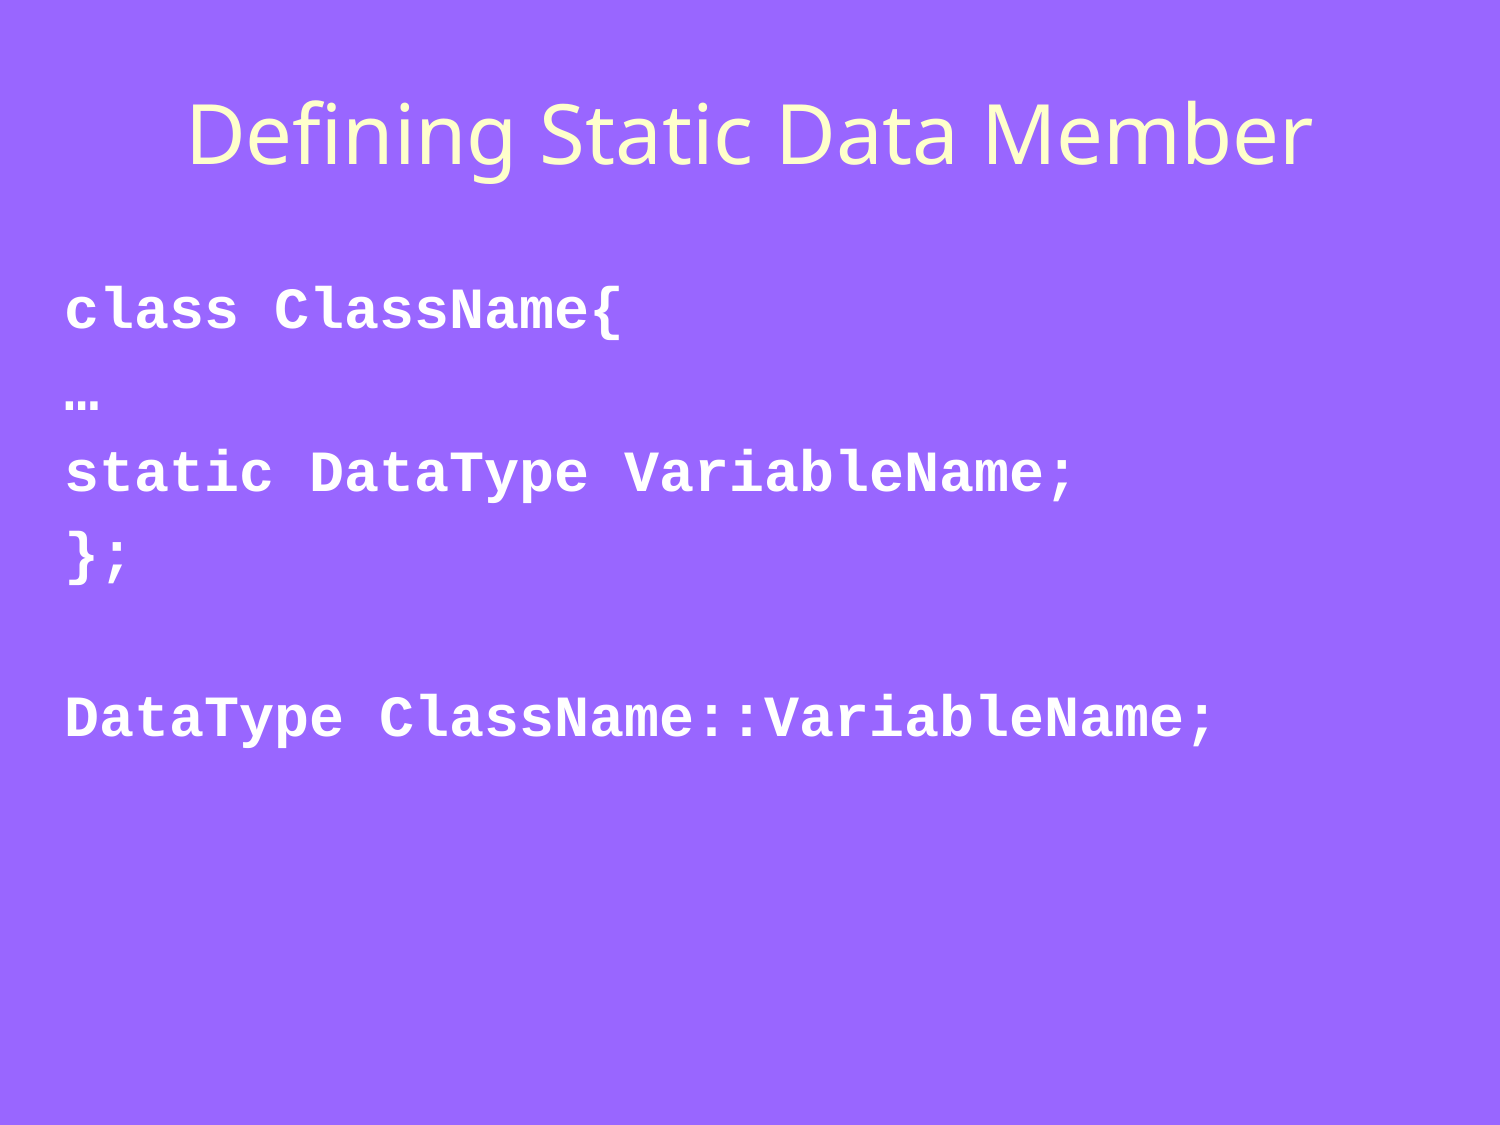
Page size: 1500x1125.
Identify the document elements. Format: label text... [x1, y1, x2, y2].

title Defining Static Data Member [49, 37, 1451, 226]
list class ClassName{ … static DataType VariableName; }; DataType ClassName::VariableName; [49, 262, 1451, 1001]
